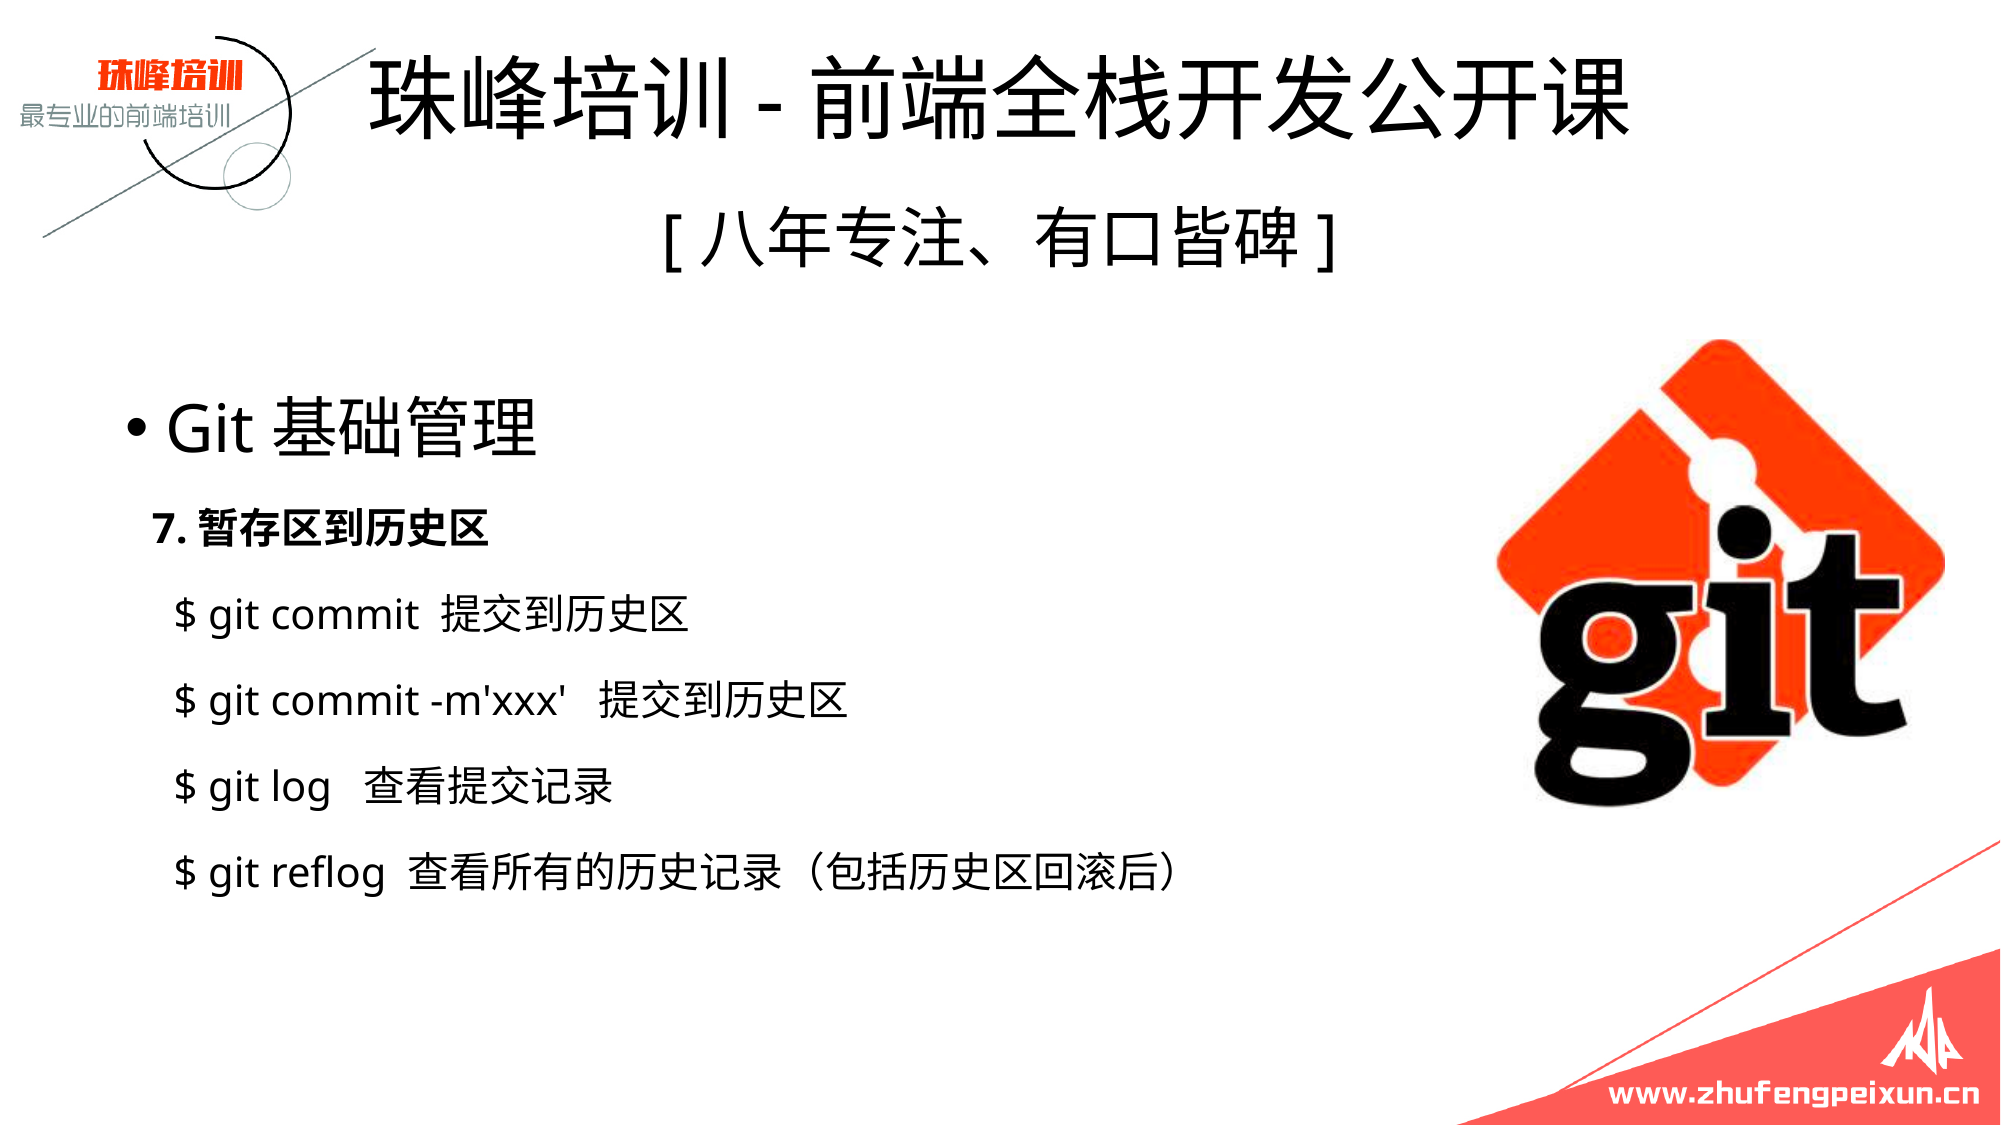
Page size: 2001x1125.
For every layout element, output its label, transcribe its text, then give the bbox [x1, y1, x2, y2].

list Git基础管理 7.暂存区到历史区 $ git commit 提交到历史区 $ git commit -m'xxx' 提交到历史区 $ git log 查看提交记录 $ git reflog 查看所有的历史记录（包括历史区回滚后） [72, 338, 1525, 1094]
title 珠峰培训-前端全栈开发公开课 [137, 46, 1863, 224]
text_box [八年专注、有口皆碑] [646, 188, 1354, 364]
picture [18, 36, 376, 238]
picture [1437, 338, 2001, 1125]
